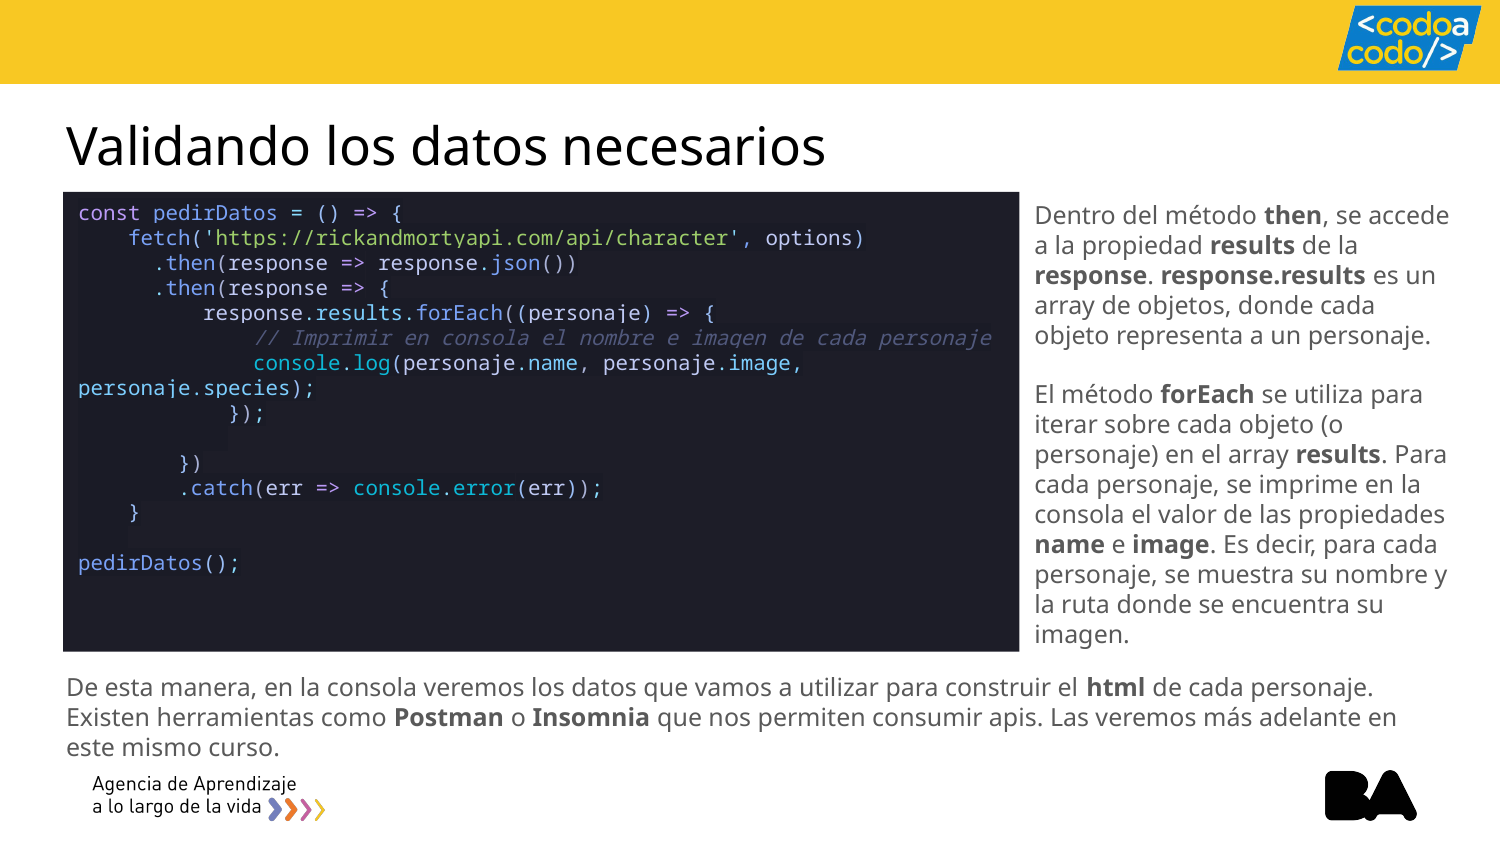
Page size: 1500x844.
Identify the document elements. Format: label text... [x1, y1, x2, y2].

picture [1337, 5, 1482, 71]
text_box const pedirDatos = () => { fetch('https://rickandmortyapi.com/api/character', options) .then(response => response.json()) .then(response => { response.results.forEach((personaje) => { // Imprimir en consola el nombre e imagen de cada personaje console.log(personaje.name, personaje.image, personaje.species); }); }) .catch(err => console.error(err)); } pedirDatos(); [63, 191, 1020, 652]
picture [1325, 770, 1417, 821]
title Validando los datos necesarios [51, 98, 1446, 192]
text_box Dentro del método then, se accede a la propiedad results de la response. response.results es un array de objetos, donde cada objeto representa a un personaje. El método forEach se utiliza para iterar sobre cada objeto (o personaje) en el array results. Para cada personaje, se imprime en la consola el valor de las propiedades name e image. Es decir, para cada personaje, se muestra su nombre y la ruta donde se encuentra su imagen. [1019, 191, 1472, 686]
text_box De esta manera, en la consola veremos los datos que vamos a utilizar para construir el html de cada personaje. Existen herramientas como Postman o Insomnia que nos permiten consumir apis. Las veremos más adelante en este mismo curso. [51, 663, 1446, 769]
picture [70, 769, 344, 835]
